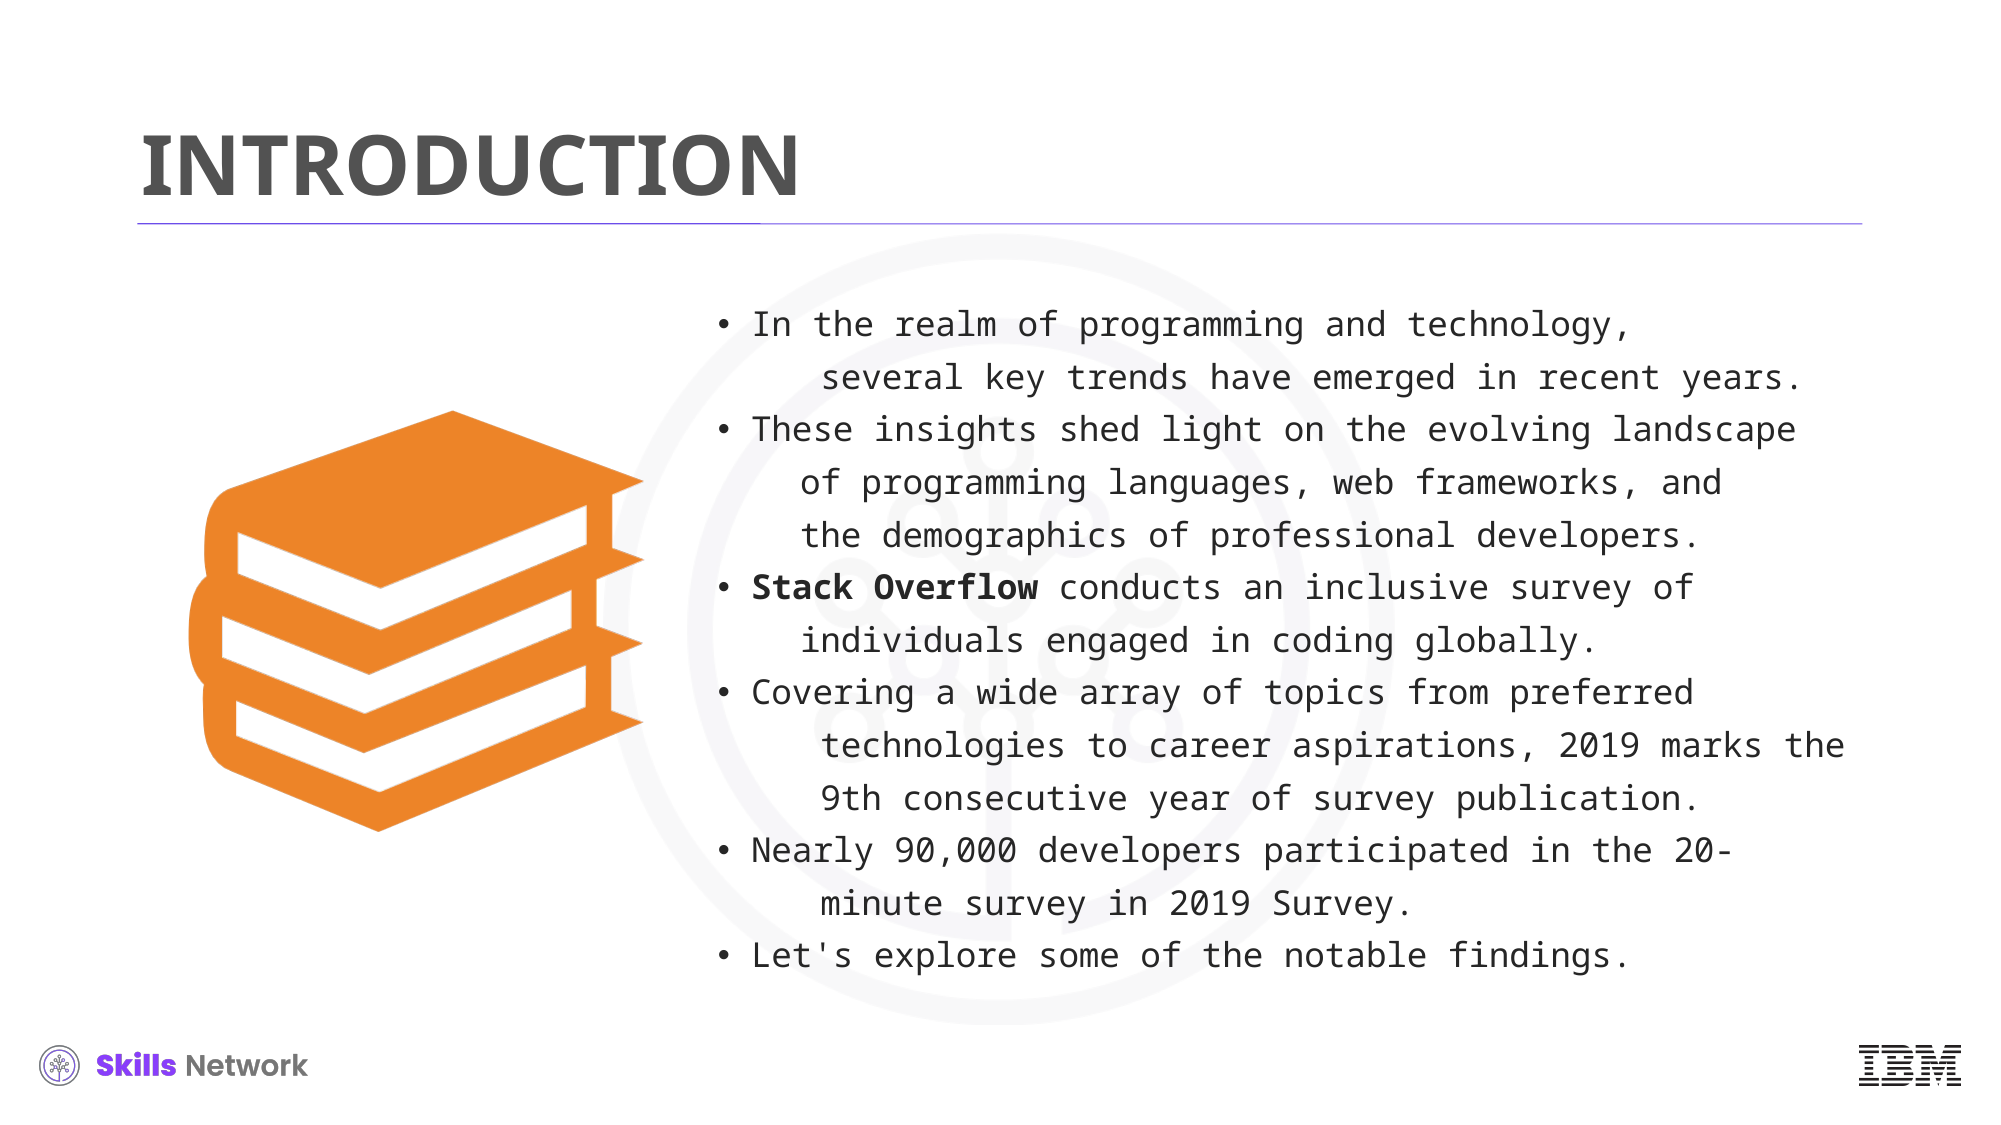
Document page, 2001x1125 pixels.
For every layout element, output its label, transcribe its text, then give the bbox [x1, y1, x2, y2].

text_box In the realm of programming and technology, several key trends have emerged in recent years. These insights shed light on the evolving landscape of programming languages, web frameworks, and the demographics of professional developers. Stack Overflow conducts an inclusive survey of individuals engaged in coding globally. Covering a wide array of topics from preferred technologies to career aspirations, 2019 marks the 9th consecutive year of survey publication. Nearly 90,000 developers participated in the 20- minute survey in 2019 Survey. Let's explore some of the notable findings. [702, 299, 1863, 1014]
picture [39, 1045, 308, 1086]
picture [1859, 1045, 1961, 1086]
picture [163, 370, 665, 872]
title INTRODUCTION [126, 59, 1381, 278]
